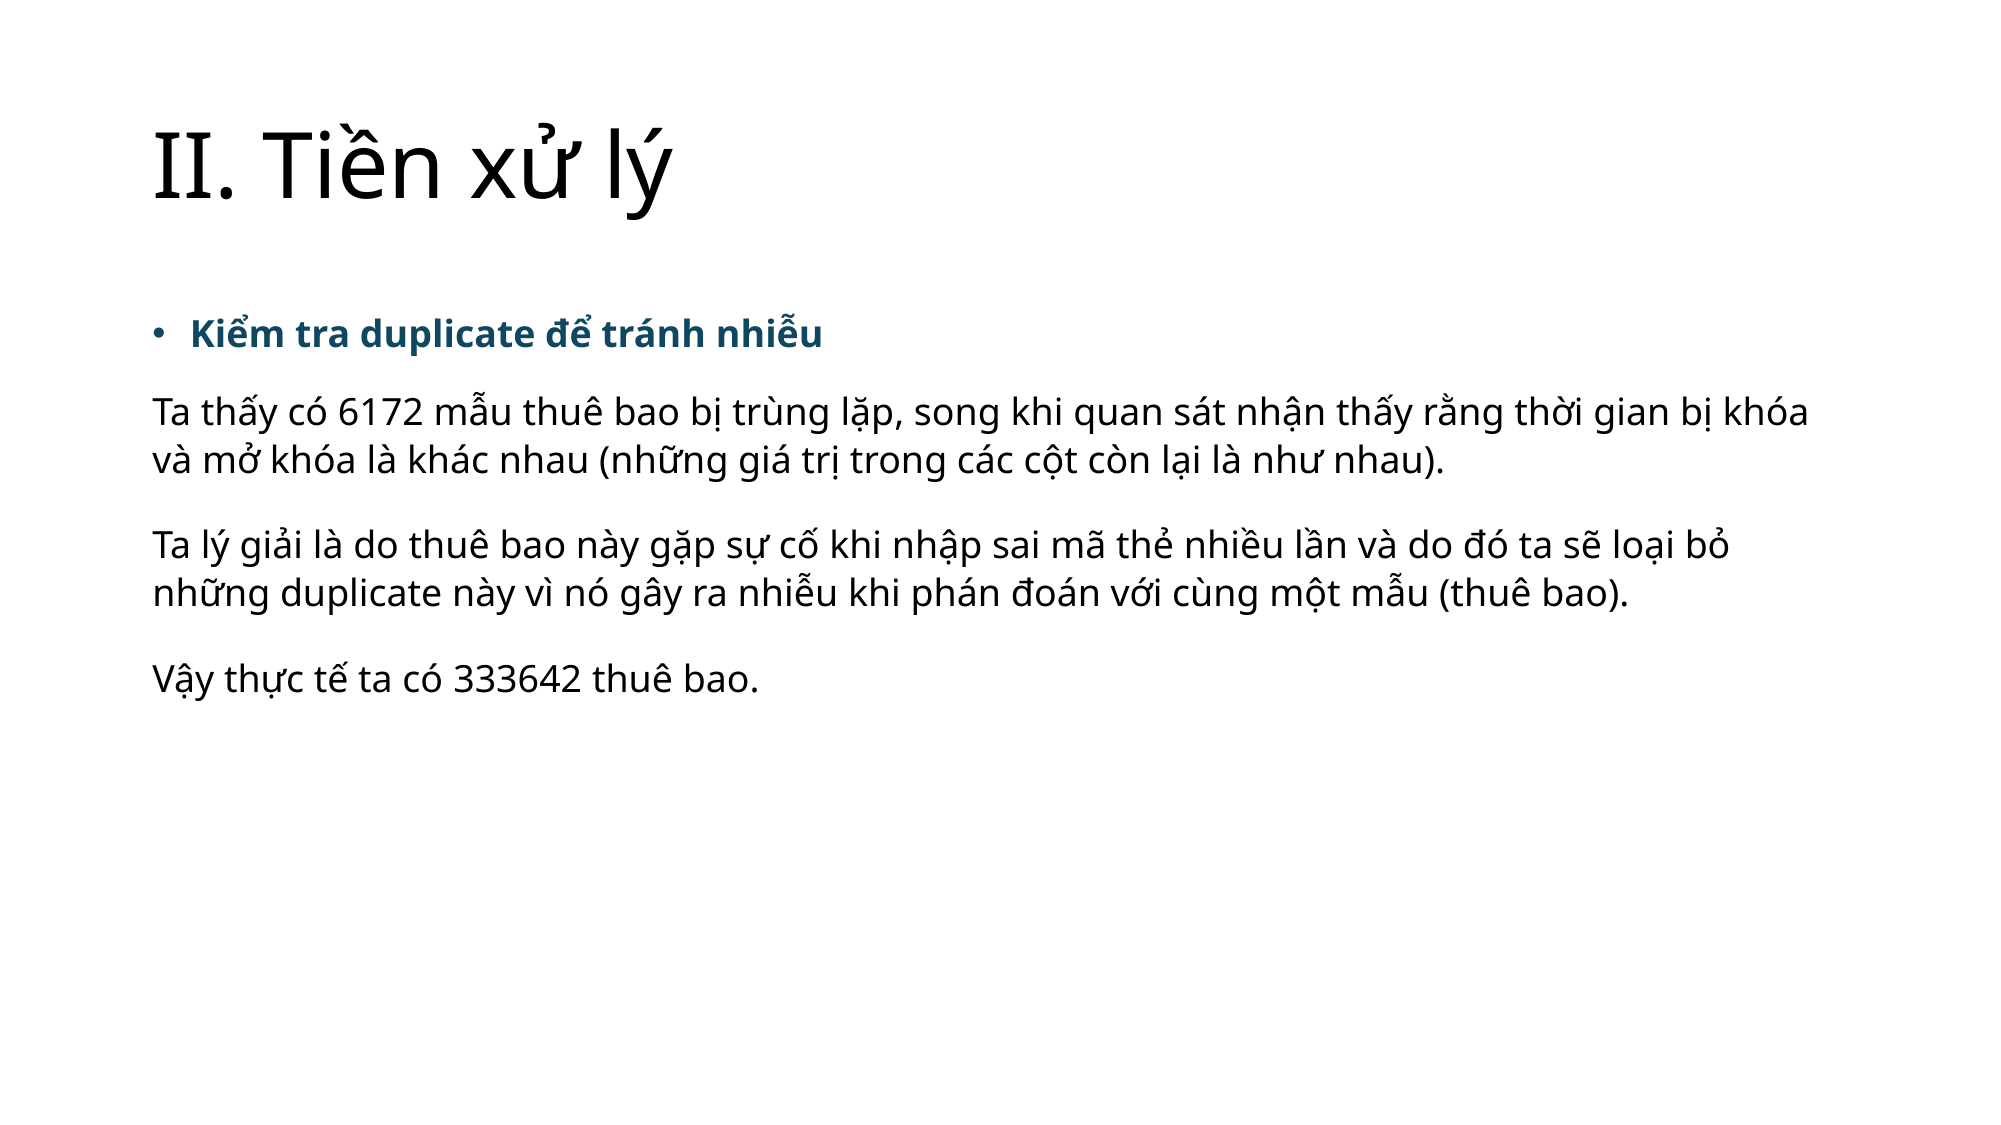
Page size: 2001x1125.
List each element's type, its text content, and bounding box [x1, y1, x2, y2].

title II. Tiền xử lý [137, 59, 1863, 278]
list Kiểm tra duplicate để tránh nhiễu Ta thấy có 6172 mẫu thuê bao bị trùng lặp, song khi quan sát nhận thấy rằng thời gian bị khóa và mở khóa là khác nhau (những giá trị trong các cột còn lại là như nhau). Ta lý giải là do thuê bao này gặp sự cố khi nhập sai mã thẻ nhiều lần và do đó ta sẽ loại bỏ những duplicate này vì nó gây ra nhiễu khi phán đoán với cùng một mẫu (thuê bao). Vậy thực tế ta có 333642 thuê bao. [137, 299, 1863, 1014]
